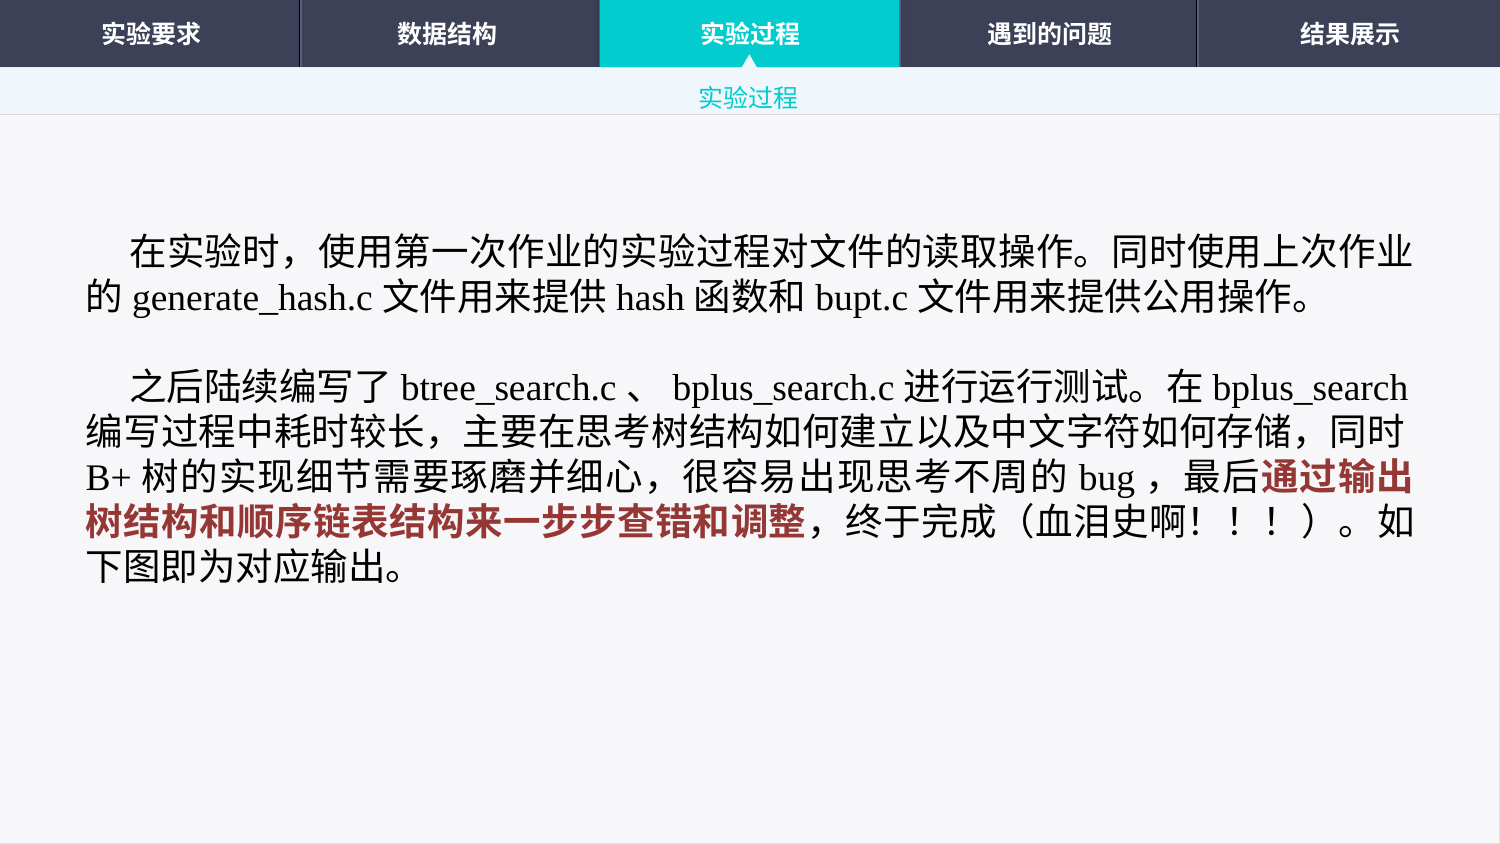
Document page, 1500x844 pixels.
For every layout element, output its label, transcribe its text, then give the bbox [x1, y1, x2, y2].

text_box 实验过程 [683, 59, 814, 120]
text_box 在实验时，使用第一次作业的实验过程对文件的读取操作。同时使用上次作业的generate_hash.c文件用来提供hash函数和bupt.c文件用来提供公用操作。 之后陆续编写了btree_search.c、bplus_search.c进行运行测试。在bplus_search编写过程中耗时较长，主要在思考树结构如何建立以及中文字符如何存储，同时B+树的实现细节需要琢磨并细心，很容易出现思考不周的bug，最后通过输出树结构和顺序链表结构来一步步查错和调整，终于完成（血泪史啊！！！）。如下图即为对应输出。 [70, 220, 1430, 596]
text_box 遇到的问题 [899, 9, 1199, 59]
text_box 实验要求 [0, 9, 297, 59]
text_box 实验过程 [599, 9, 899, 59]
text_box 结果展示 [1199, 9, 1500, 59]
text_box 数据结构 [297, 9, 599, 59]
